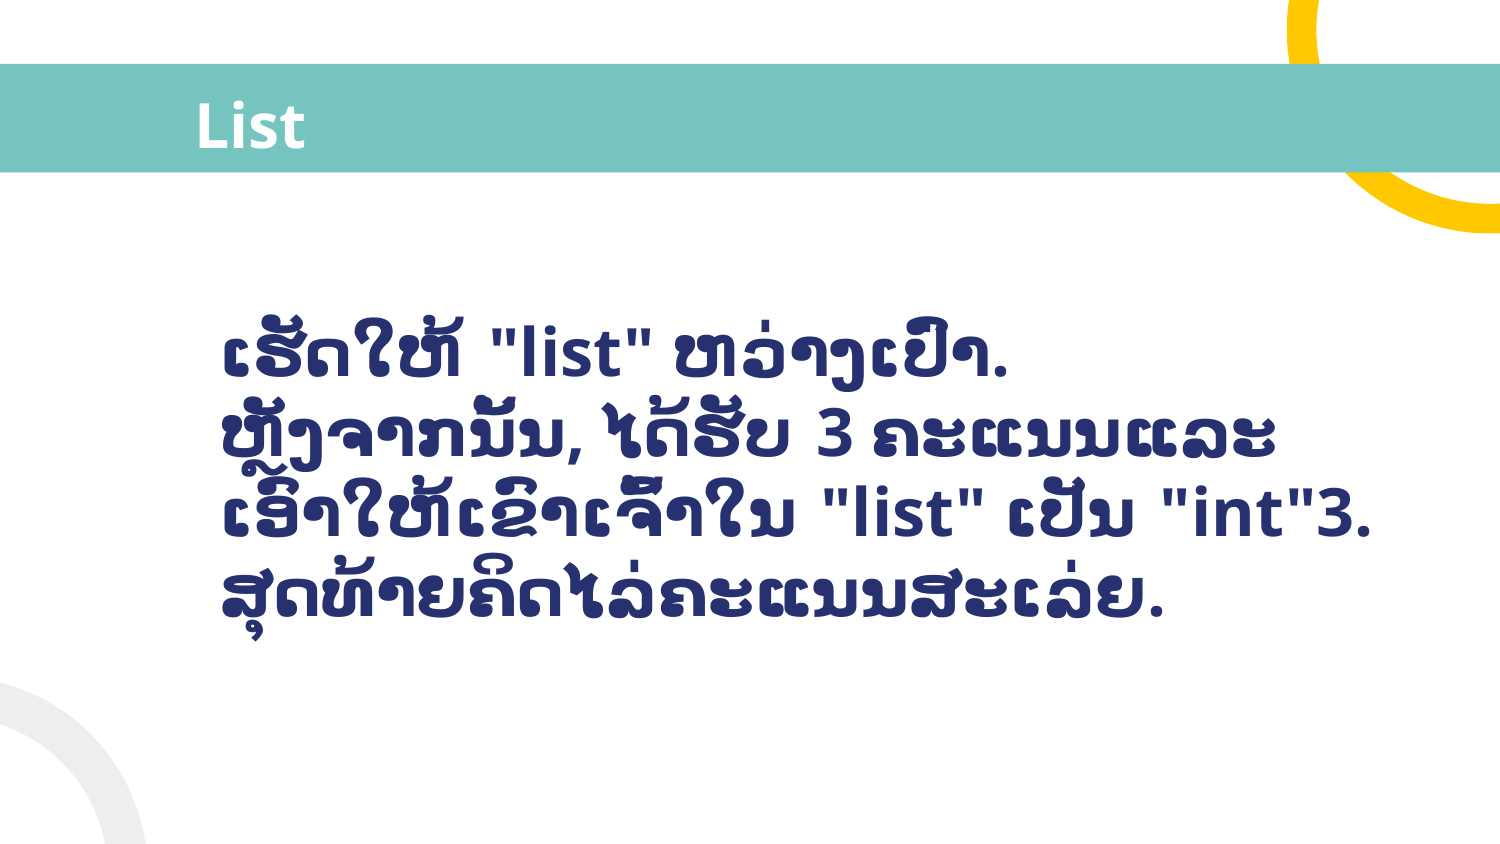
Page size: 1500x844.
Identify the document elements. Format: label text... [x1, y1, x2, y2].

title List [179, 71, 1449, 166]
subtitle ເຮັດໃຫ້ "list" ຫວ່າງເປົ່າ. ຫຼັງ​ຈາກ​ນັ້ນ​, ໄດ້​ຮັບ 3 ຄະ​ແນນ​ແລະ​ເອົາ​ໃຫ້​ເຂົາ​ເຈົ້າ​ໃນ "list​" ເປັນ "int​"3. ສຸດທ້າຍຄິດໄລ່ຄະແນນສະເລ່ຍ. [129, 294, 1399, 378]
